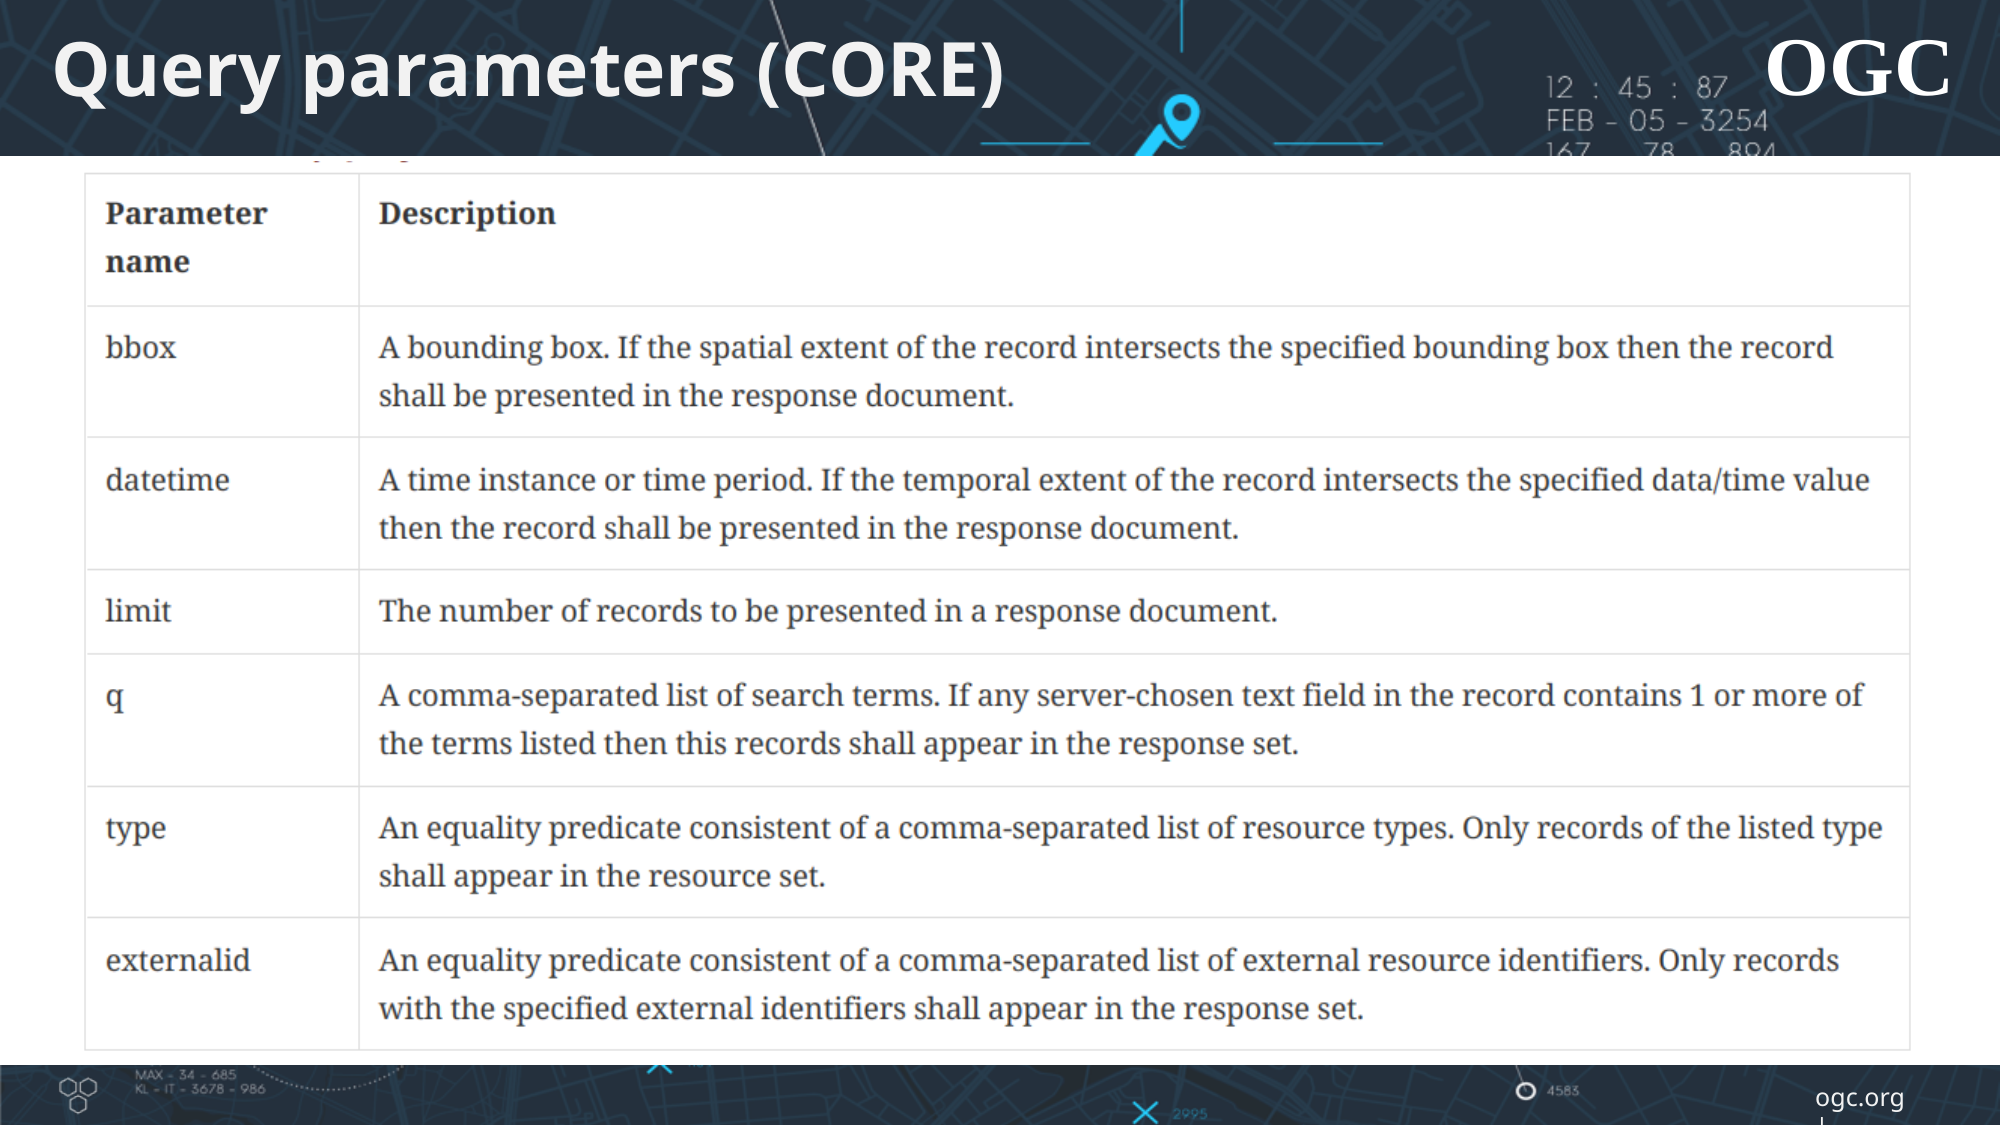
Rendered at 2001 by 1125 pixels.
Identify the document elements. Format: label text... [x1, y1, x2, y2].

text_box Query parameters (CORE) [36, 9, 1762, 135]
picture [51, 1069, 106, 1123]
picture [74, 161, 1926, 1064]
